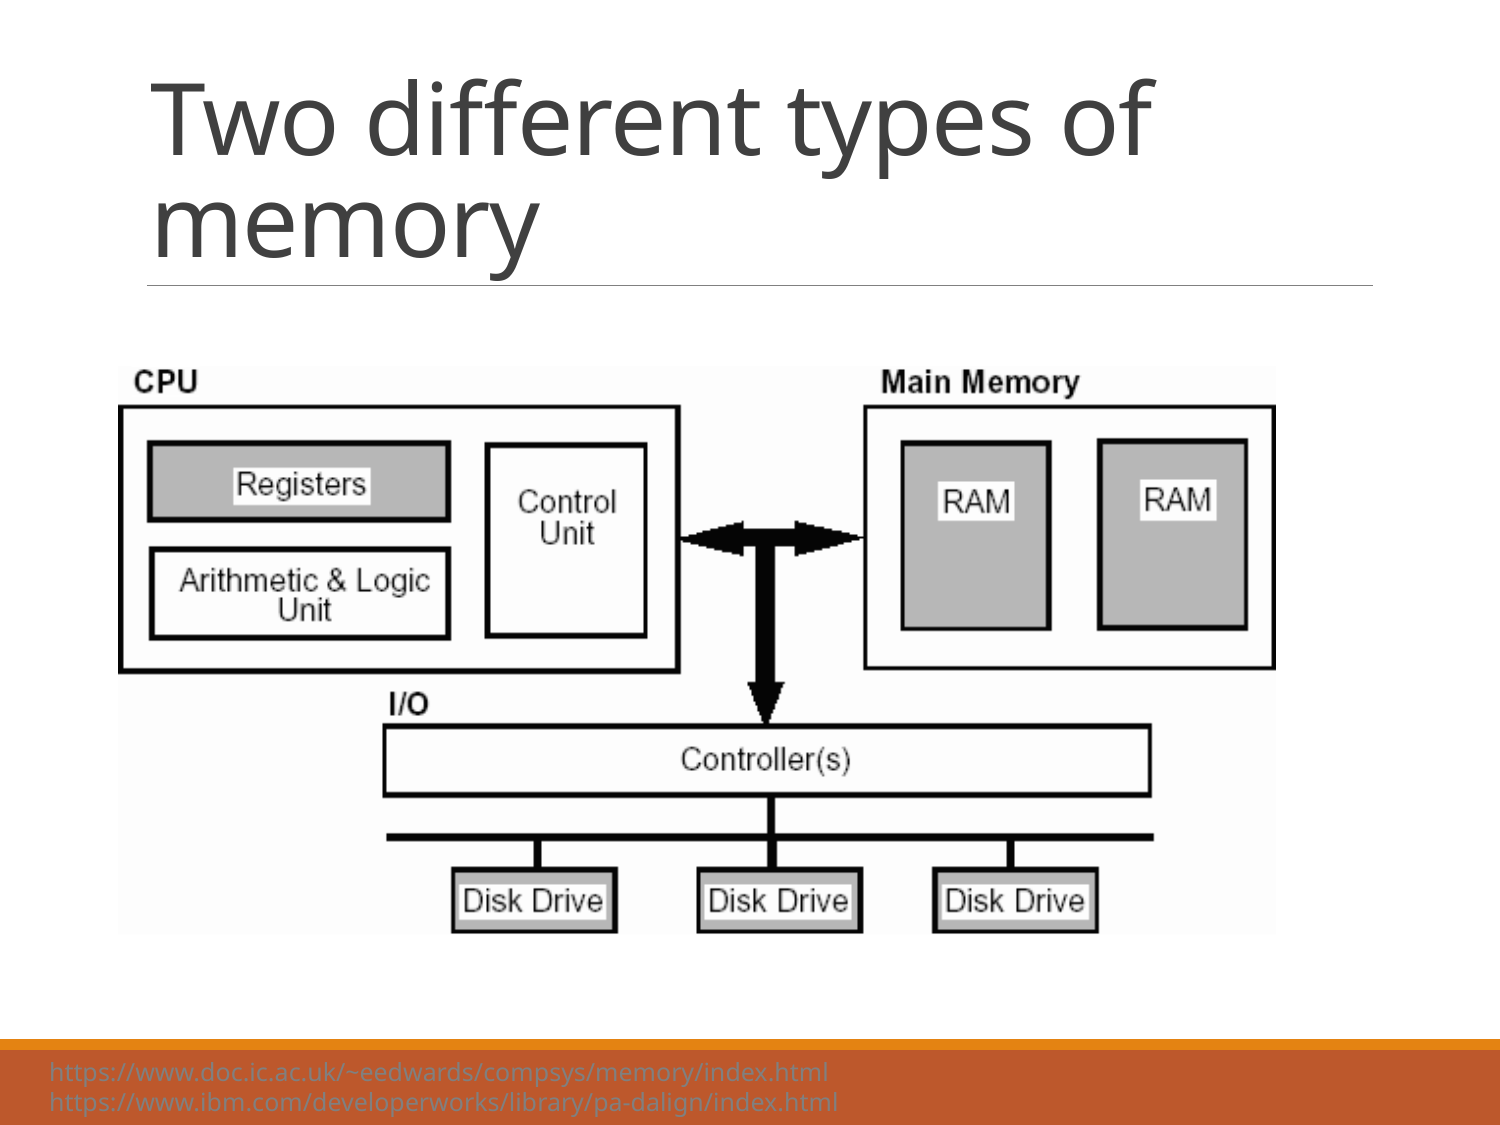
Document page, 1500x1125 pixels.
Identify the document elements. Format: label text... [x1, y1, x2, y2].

title Two different types of memory [135, 47, 1427, 285]
text_box https://www.doc.ic.ac.uk/~eedwards/compsys/memory/index.html https://www.ibm.com/developerworks/library/pa-dalign/index.html [34, 1049, 1276, 1124]
picture [117, 366, 1277, 937]
